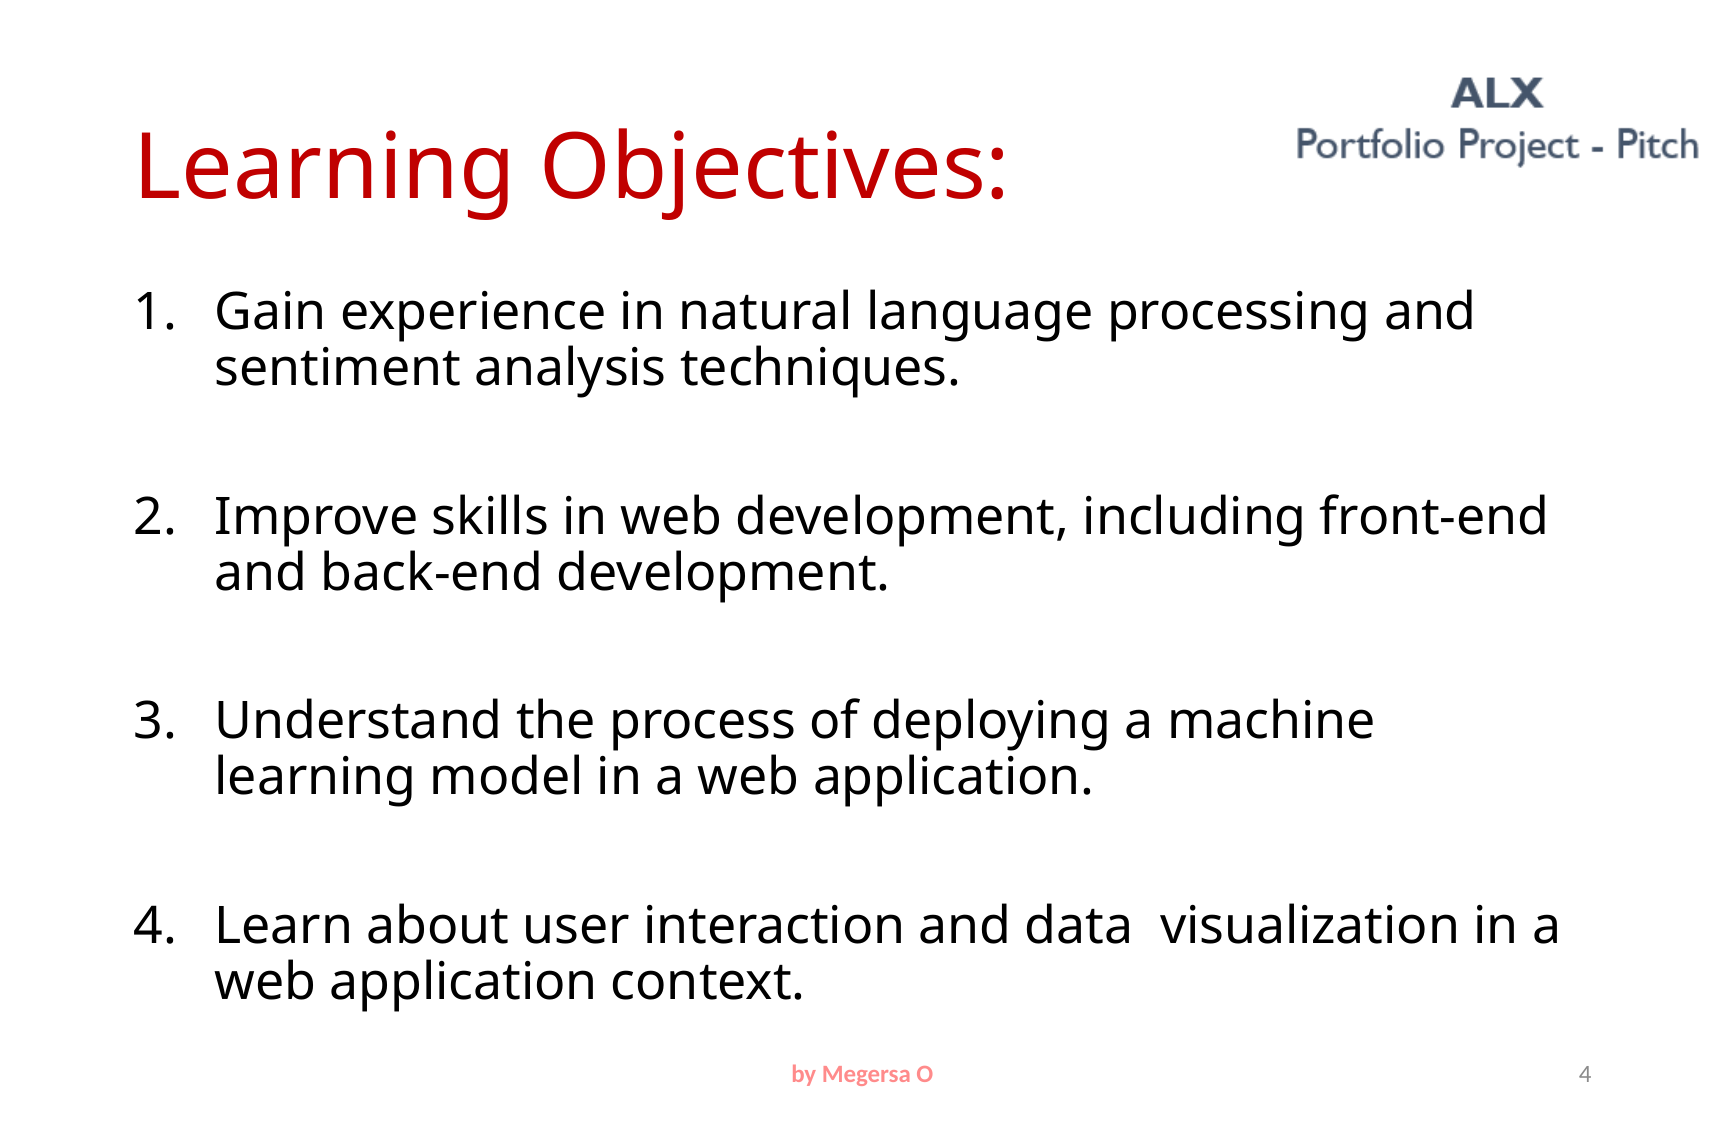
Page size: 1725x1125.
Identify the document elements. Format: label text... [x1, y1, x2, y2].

slide_number 4 [1218, 1042, 1607, 1103]
picture [1607, 59, 1705, 171]
title Learning Objectives: [118, 59, 1607, 277]
footer by Megersa O [571, 1042, 1154, 1103]
list Gain experience in natural language processing and sentiment analysis techniques. Improve skills in web development, including front-end and back-end development. Understand the process of deploying a machine learning model in a web application. Learn about user interaction and data visualization in a web application context. [118, 277, 1607, 1024]
